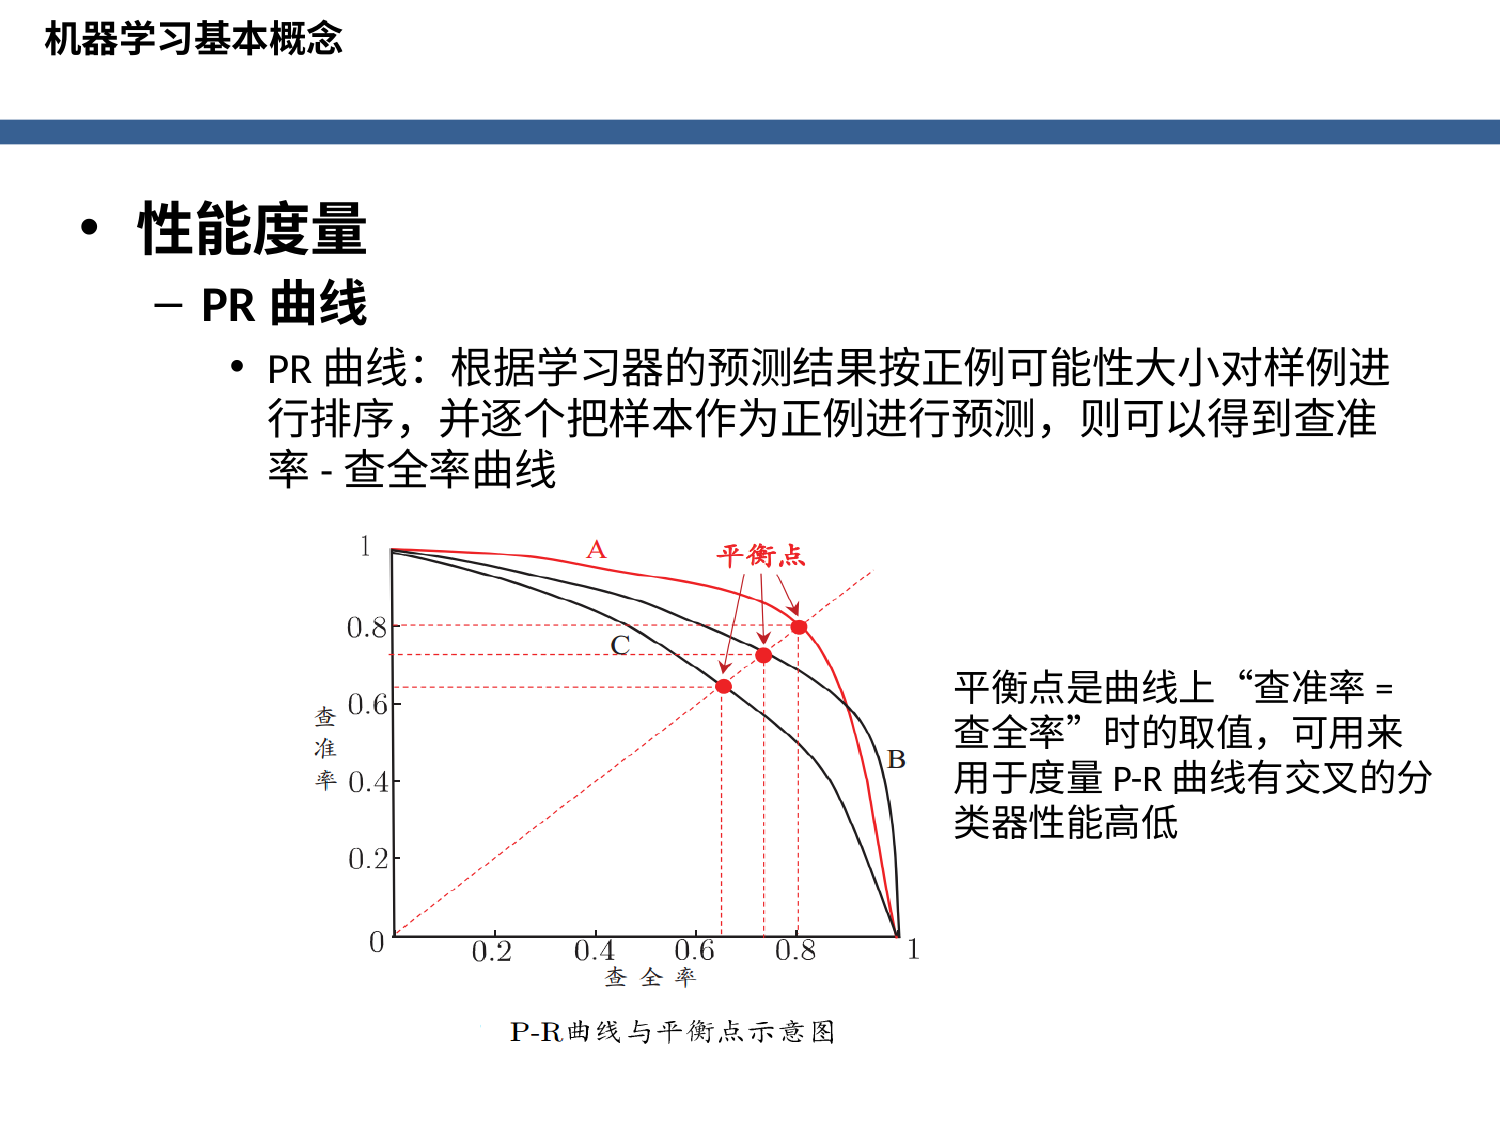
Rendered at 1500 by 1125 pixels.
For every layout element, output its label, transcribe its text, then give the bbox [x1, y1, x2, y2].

text_box 性能度量 PR曲线 PR曲线：根据学习器的预测结果按正例可能性大小对样例进行排序，并逐个把样本作为正例进行预测，则可以得到查准率-查全率曲线 [64, 184, 1436, 1047]
picture [312, 532, 922, 1047]
text_box 平衡点是曲线上“查准率=查全率”时的取值，可用来用于度量P-R曲线有交叉的分类器性能高低 [938, 656, 1452, 852]
title 机器学习基本概念 [29, 7, 1305, 91]
